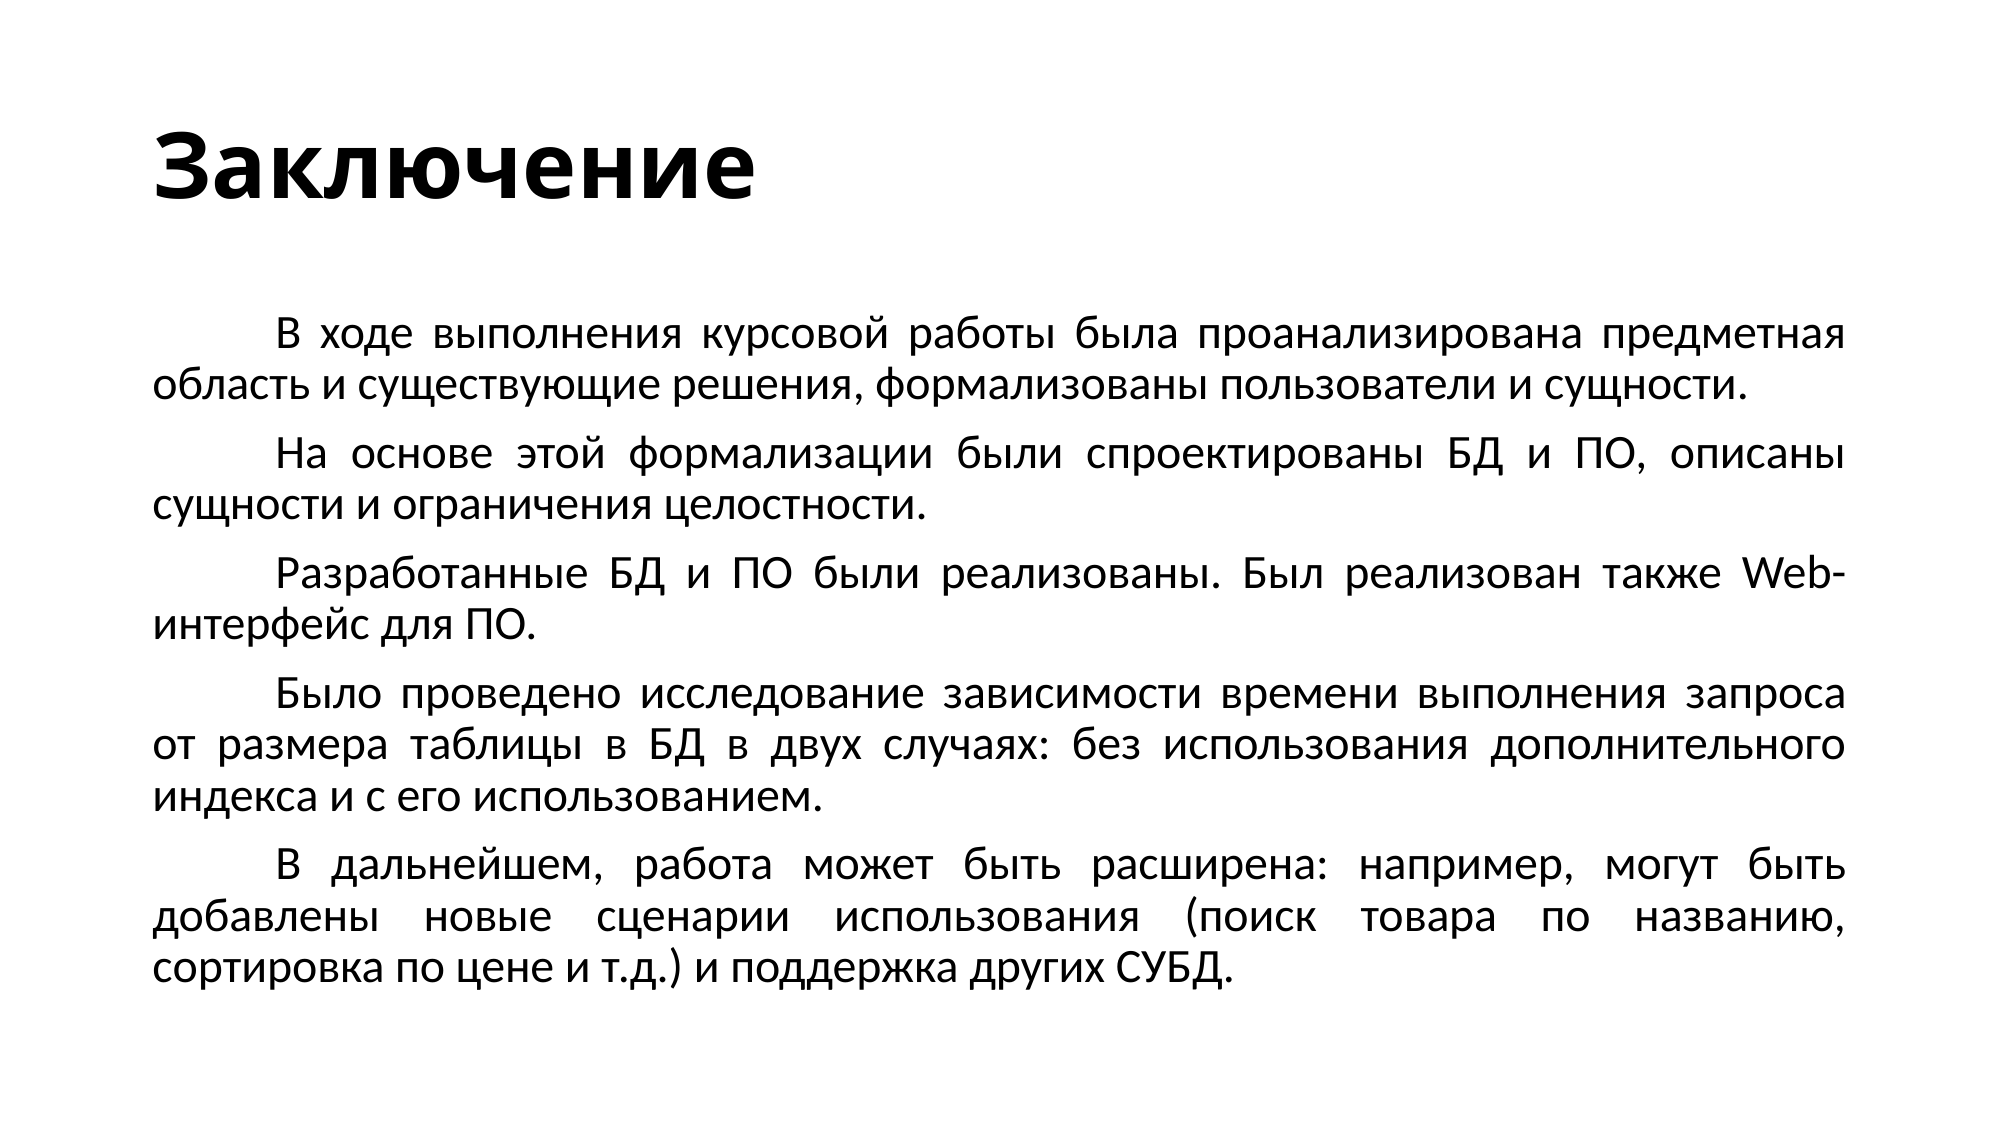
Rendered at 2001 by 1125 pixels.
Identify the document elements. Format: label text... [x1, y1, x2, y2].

list В ходе выполнения курсовой работы была проанализирована предметная область и существующие решения, формализованы пользователи и сущности. На основе этой формализации были спроектированы БД и ПО, описаны сущности и ограничения целостности. Разработанные БД и ПО были реализованы. Был реализован также Web-интерфейс для ПО. Было проведено исследование зависимости времени выполнения запроса от размера таблицы в БД в двух случаях: без использования дополнительного индекса и с его использованием. В дальнейшем, работа может быть расширена: например, могут быть добавлены новые сценарии использования (поиск товара по названию, сортировка по цене и т.д.) и поддержка других СУБД. [137, 299, 1863, 1014]
title Заключение [137, 59, 1863, 278]
